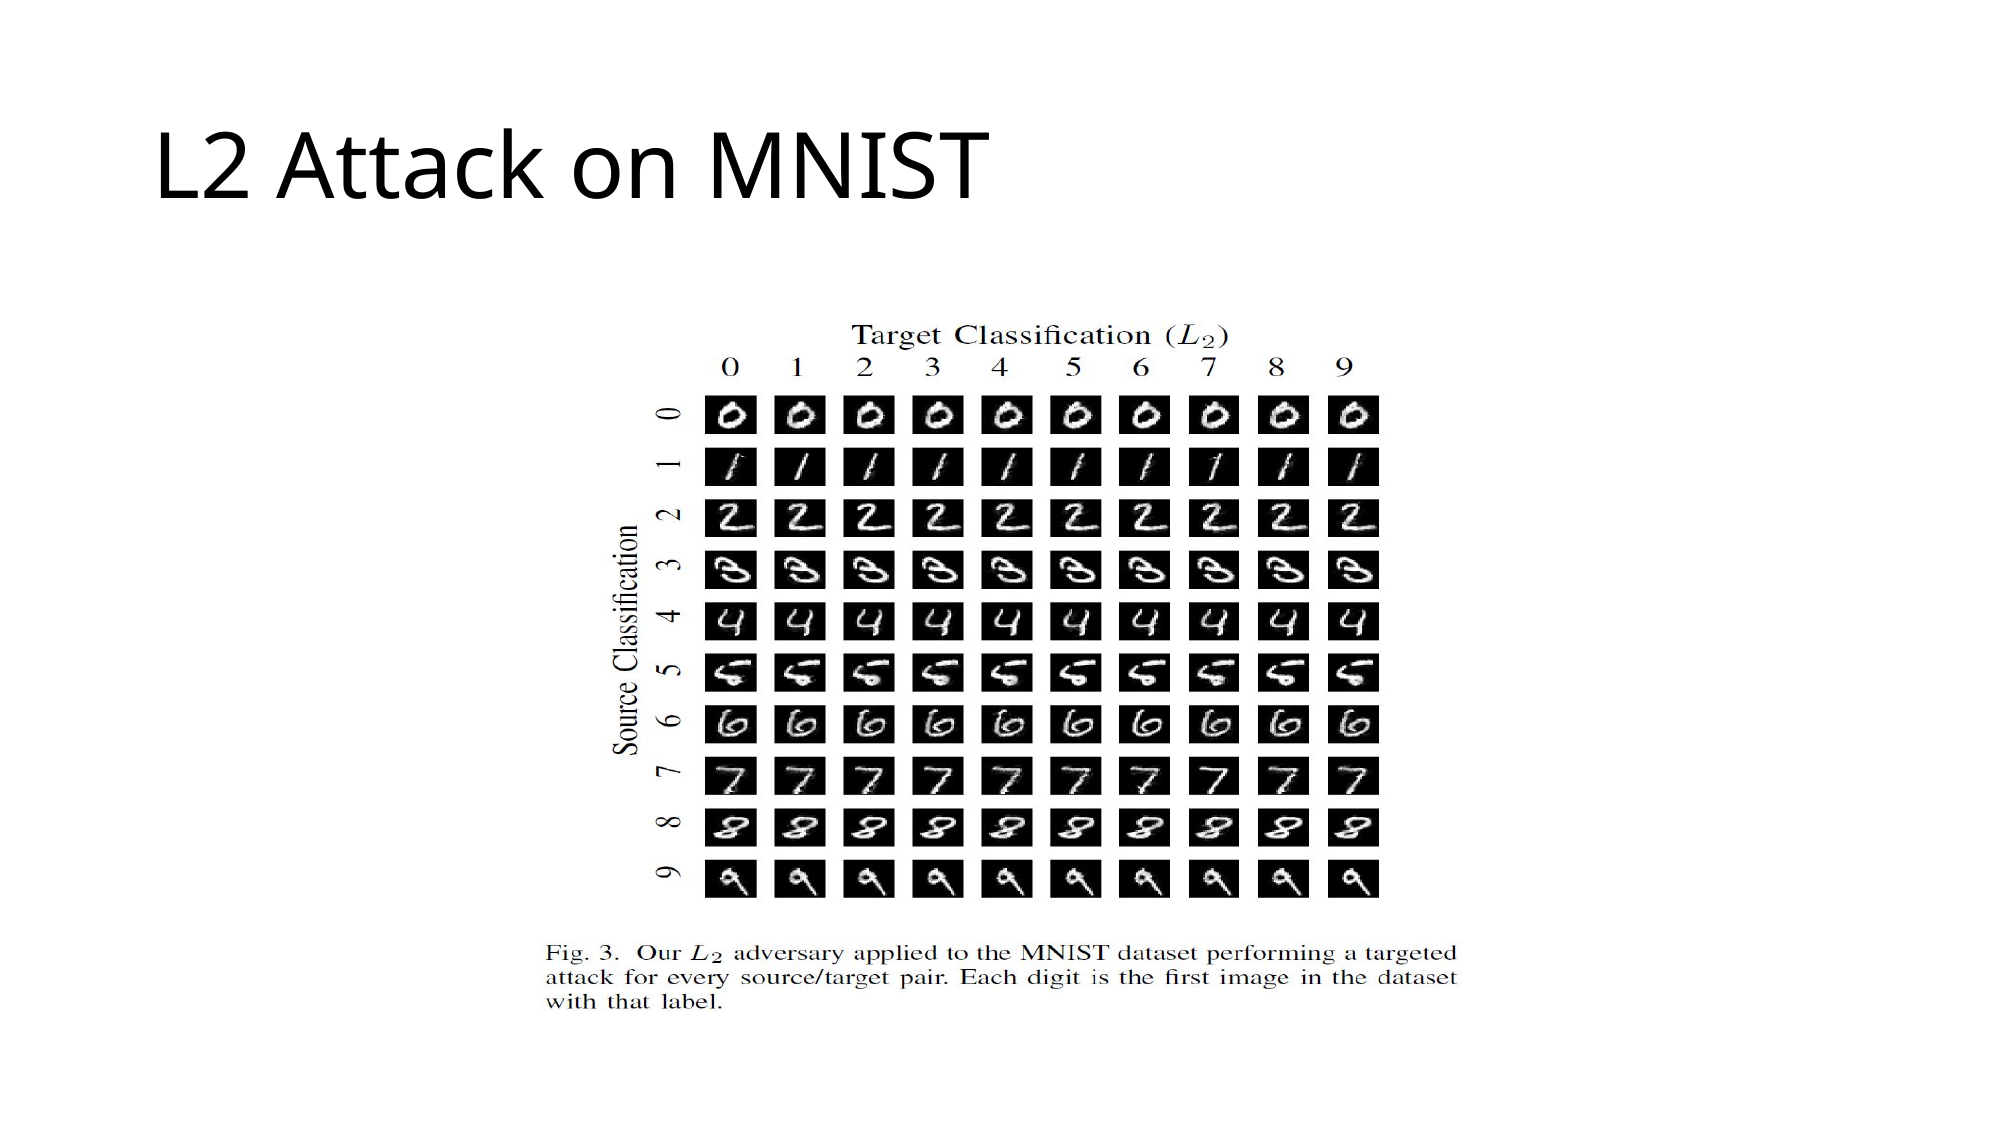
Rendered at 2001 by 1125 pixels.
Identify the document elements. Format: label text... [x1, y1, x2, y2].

title L2 Attack on MNIST [137, 59, 1863, 278]
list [525, 277, 1475, 1029]
